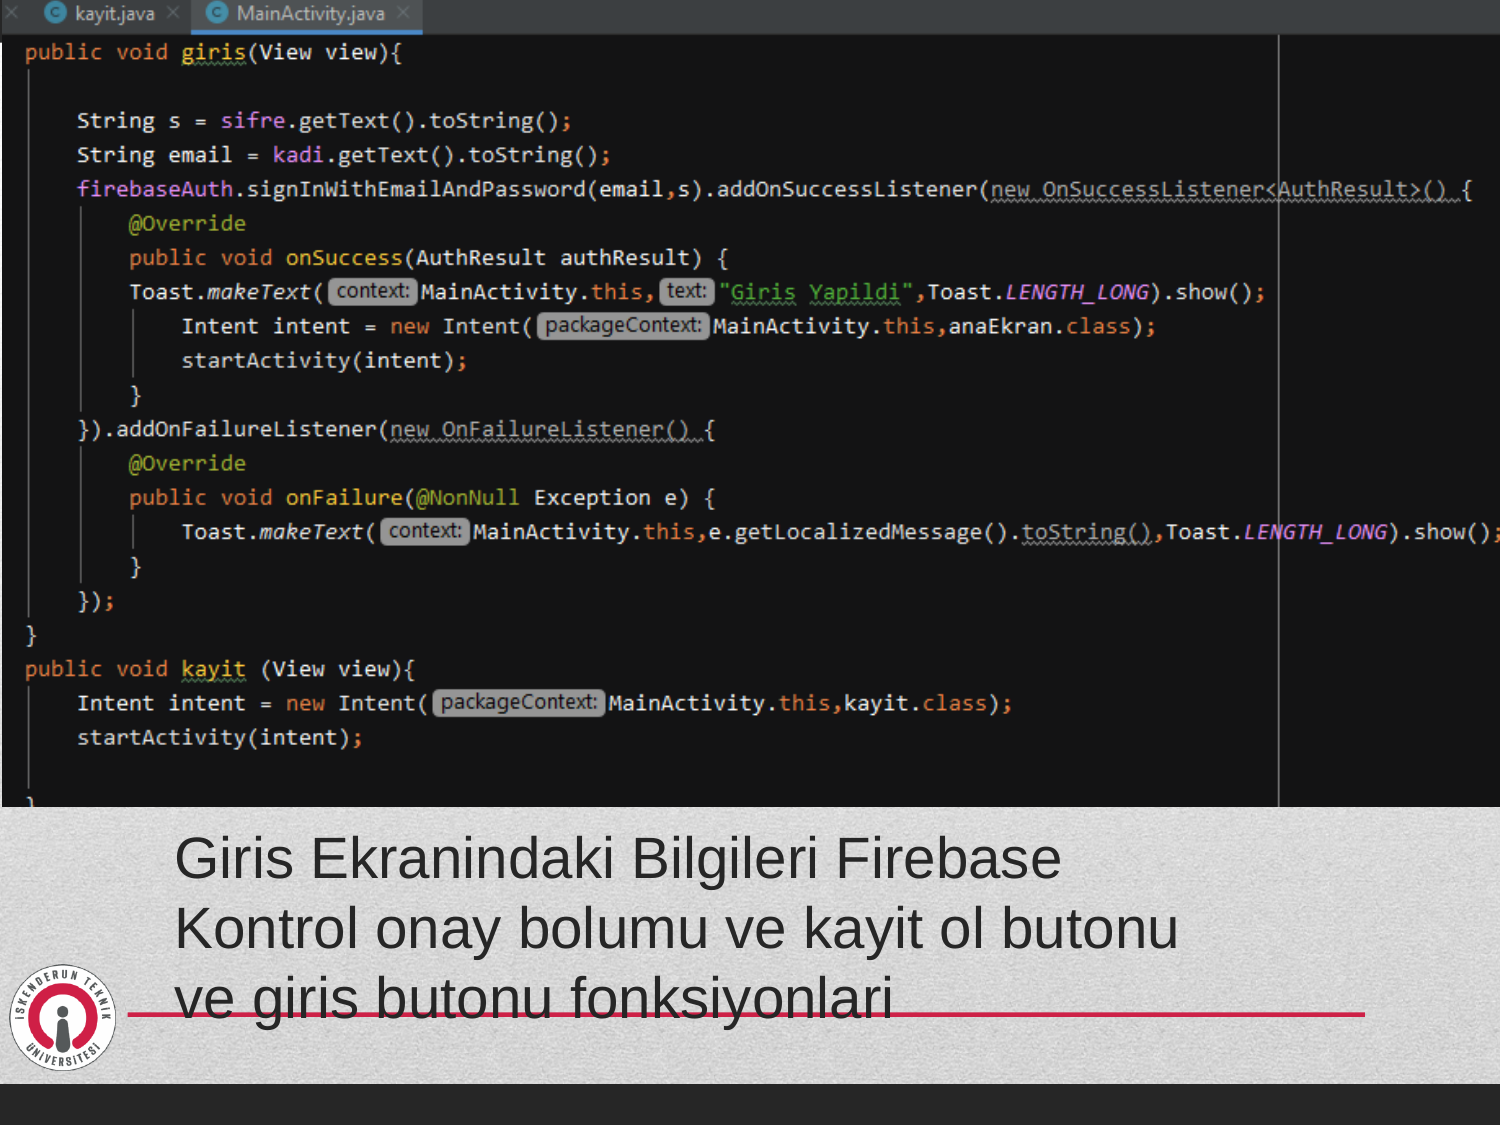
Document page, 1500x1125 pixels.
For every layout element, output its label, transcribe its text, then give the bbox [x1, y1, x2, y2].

title Giris Ekranindaki Bilgileri Firebase Kontrol onay bolumu ve kayit ol butonu ve giris butonu fonksiyonlari [159, 818, 1272, 1038]
picture [9, 964, 116, 1071]
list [2, 0, 1500, 808]
